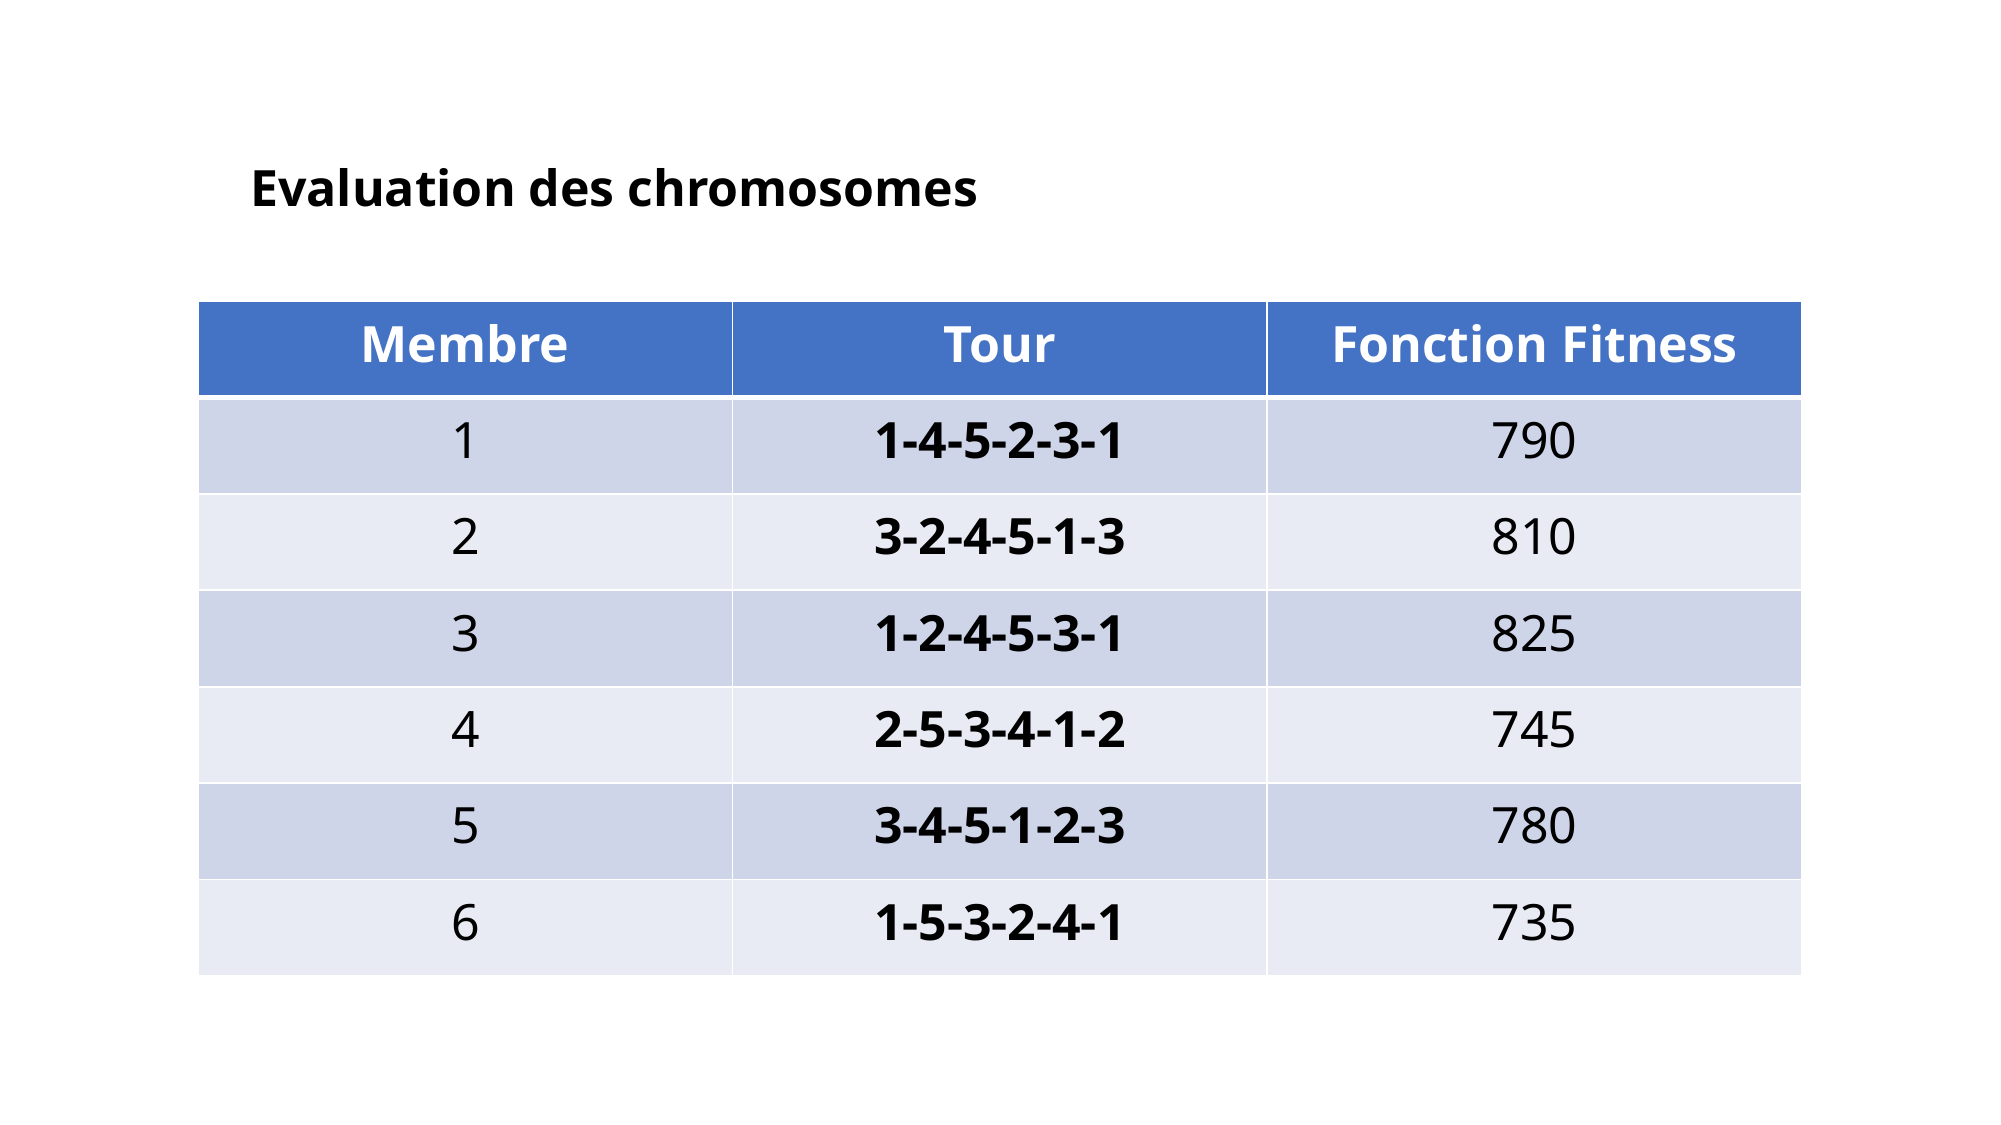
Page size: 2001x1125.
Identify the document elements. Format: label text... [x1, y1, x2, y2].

table_cell 6 [199, 880, 732, 975]
table_cell 2-5-3-4-1-2 [733, 688, 1266, 782]
table_header Fonction Fitness [1268, 302, 1801, 395]
table_cell 2 [199, 495, 732, 589]
table_cell 5 [199, 784, 732, 879]
table_cell 825 [1268, 591, 1801, 686]
table_cell 745 [1268, 688, 1801, 782]
table_cell 3 [199, 591, 732, 686]
text_box Evaluation des chromosomes [235, 148, 1236, 224]
table_cell 735 [1268, 880, 1801, 975]
table_cell 790 [1268, 400, 1801, 493]
table_cell 780 [1268, 784, 1801, 879]
table_cell 3-4-5-1-2-3 [733, 784, 1266, 879]
table_cell 1-4-5-2-3-1 [733, 400, 1266, 493]
table_cell 3-2-4-5-1-3 [733, 495, 1266, 589]
table_cell 1-5-3-2-4-1 [733, 880, 1266, 975]
table_cell 1 [199, 400, 732, 493]
table_cell 1-2-4-5-3-1 [733, 591, 1266, 686]
table_cell 4 [199, 688, 732, 782]
table_header Tour [733, 302, 1266, 395]
table_cell 810 [1268, 495, 1801, 589]
table_header Membre [199, 302, 732, 395]
